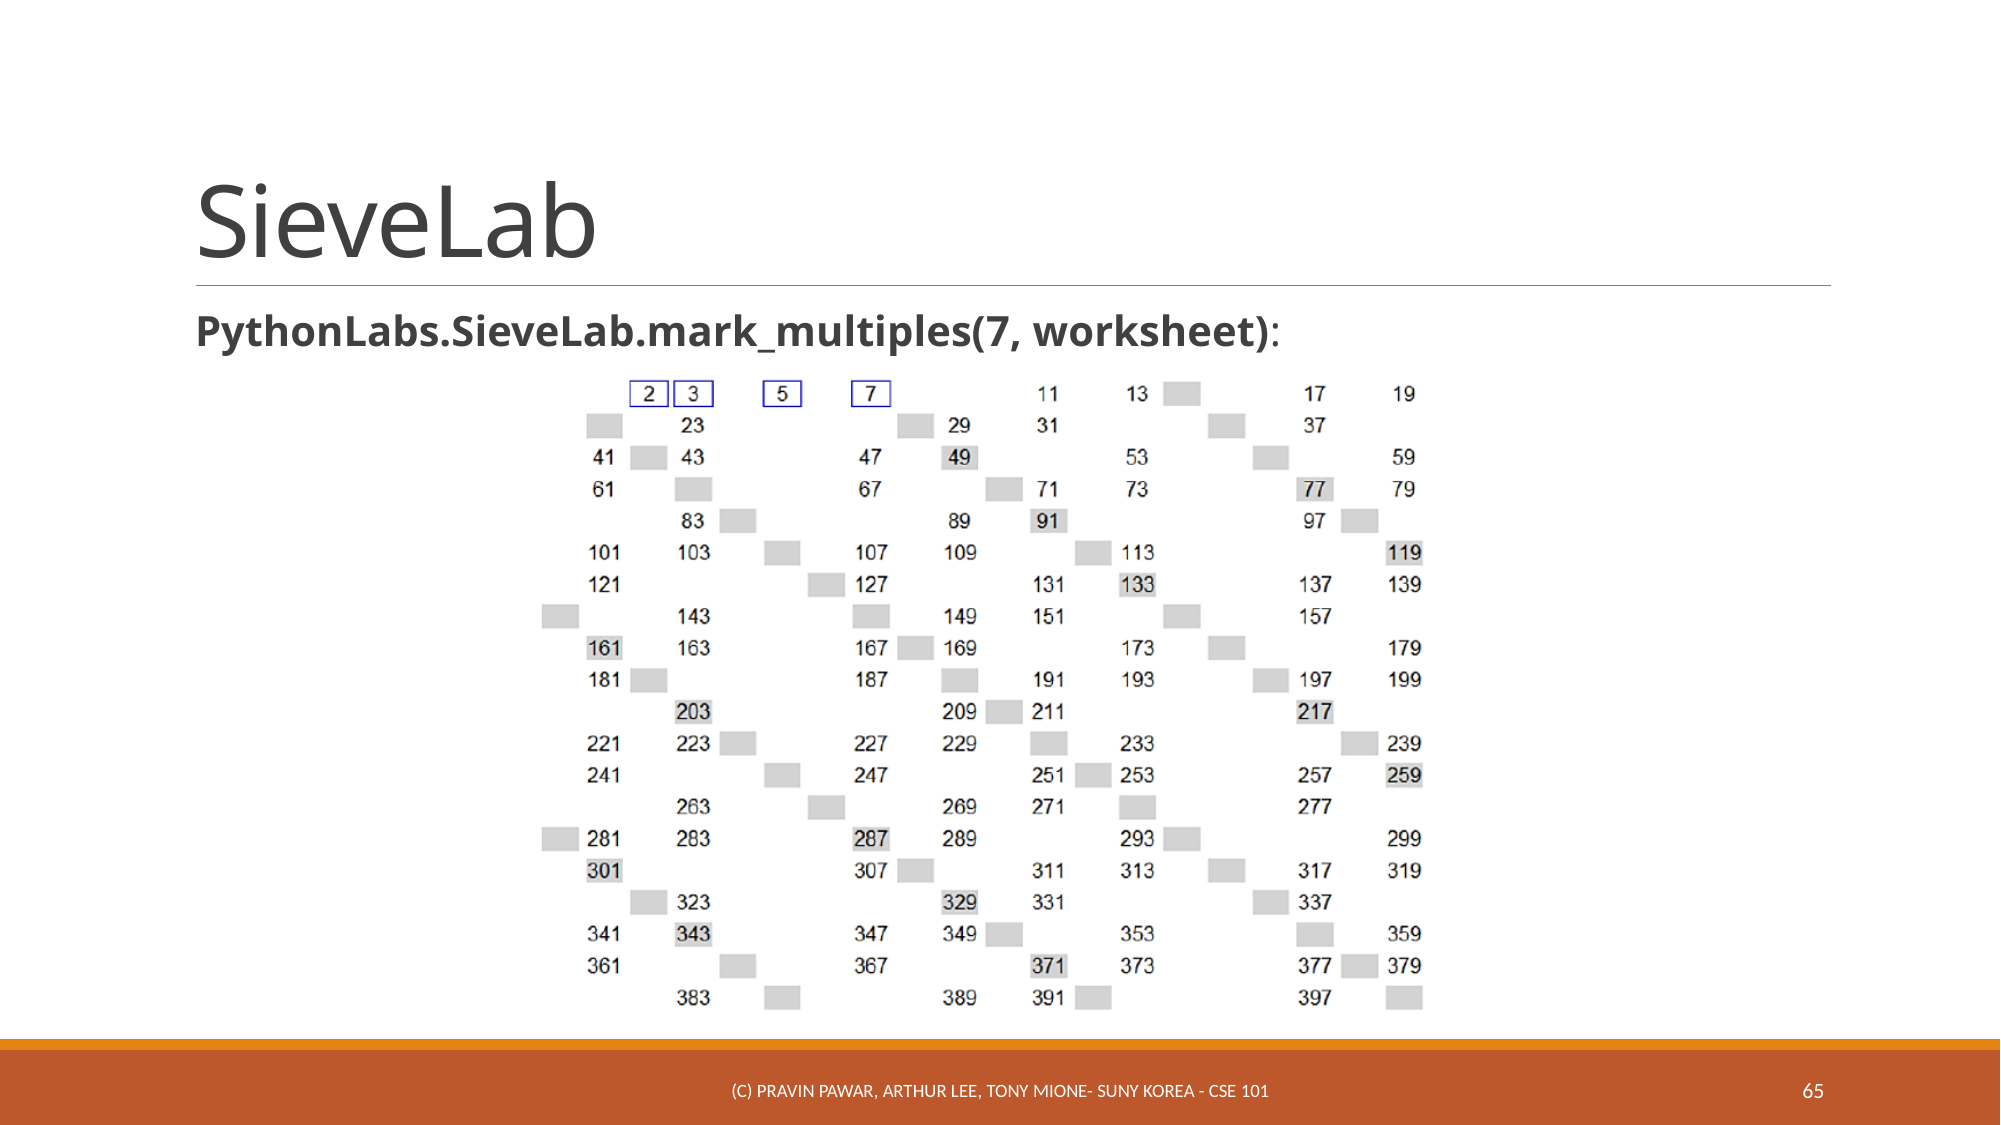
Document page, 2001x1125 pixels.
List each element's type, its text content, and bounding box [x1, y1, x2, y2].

slide_number 65 [1624, 1059, 1840, 1120]
title SieveLab [180, 47, 1830, 285]
footer (c) Pravin Pawar, Arthur Lee, Tony Mione- SUNY Korea - CSE 101 [604, 1059, 1396, 1120]
list PythonLabs.SieveLab.mark_multiples(7, worksheet): [180, 302, 1830, 393]
picture [534, 375, 1465, 1032]
